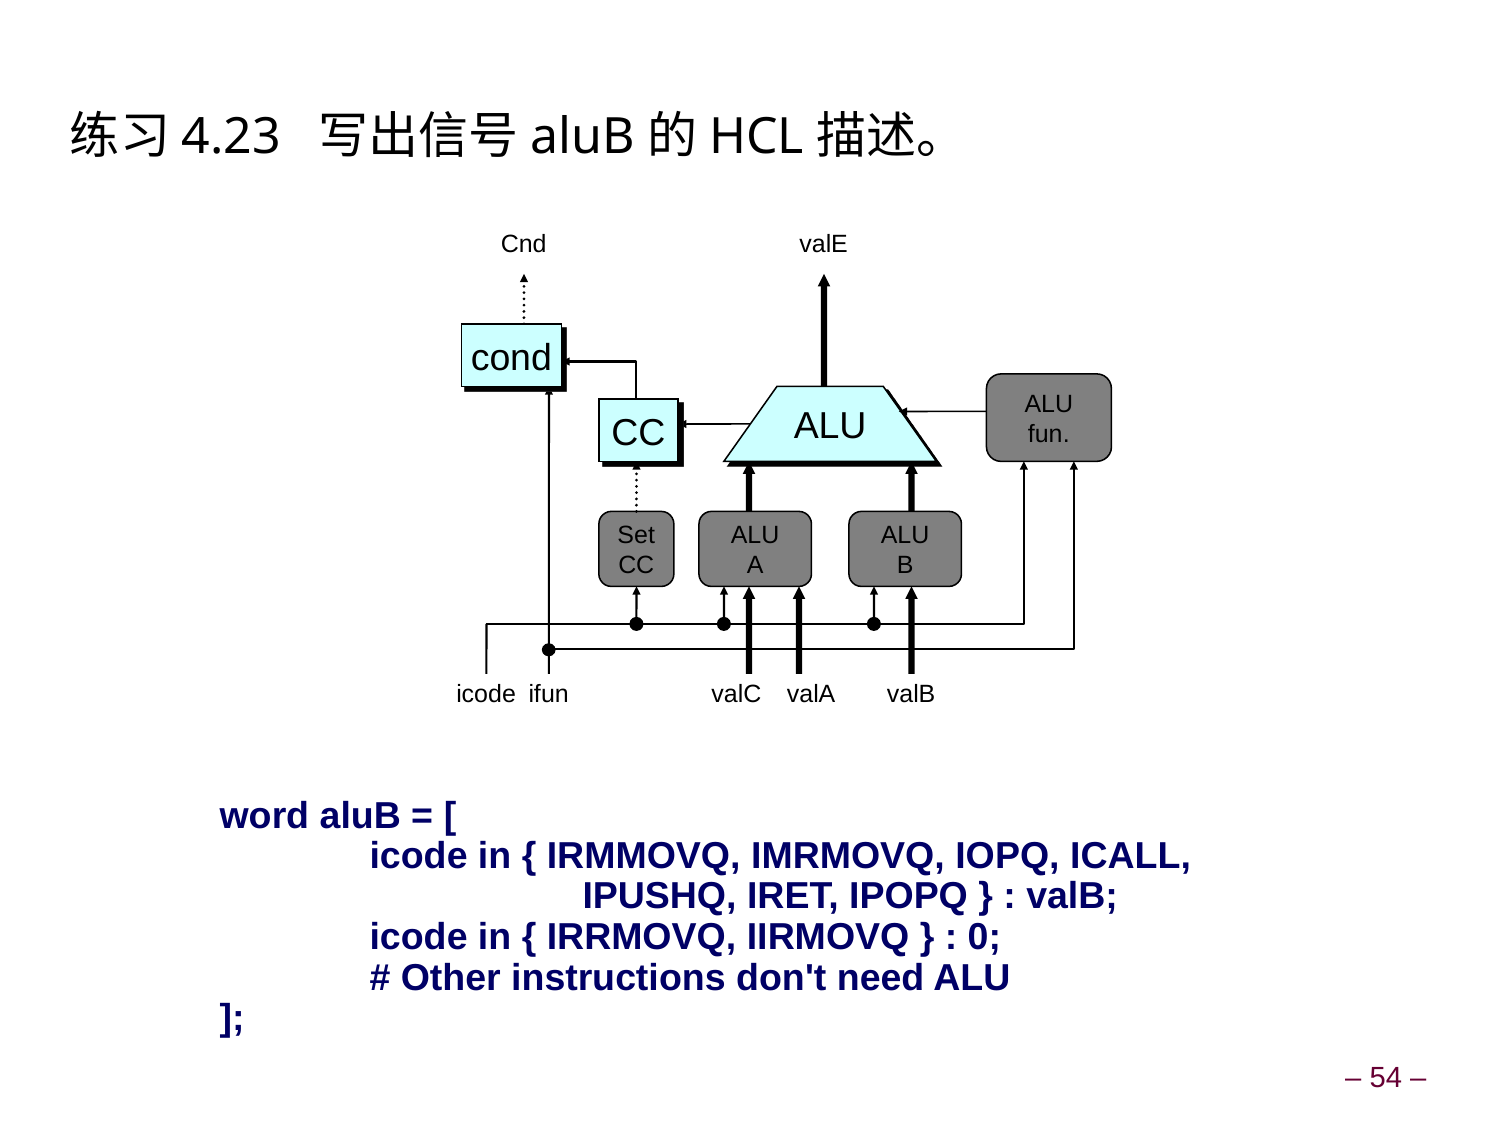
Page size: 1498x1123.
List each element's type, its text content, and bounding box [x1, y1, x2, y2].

text_box word aluB = [ icode in { IRMMOVQ, IMRMOVQ, IOPQ, ICALL, IPUSHQ, IRET, IPOPQ } : valB; icode in { IRRMOVQ, IIRMOVQ } : 0; # Other instructions don't need ALU ]; [204, 788, 1344, 1046]
list 练习4.23 写出信号aluB的HCL描述。 [54, 83, 1444, 940]
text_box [448, 211, 1112, 725]
